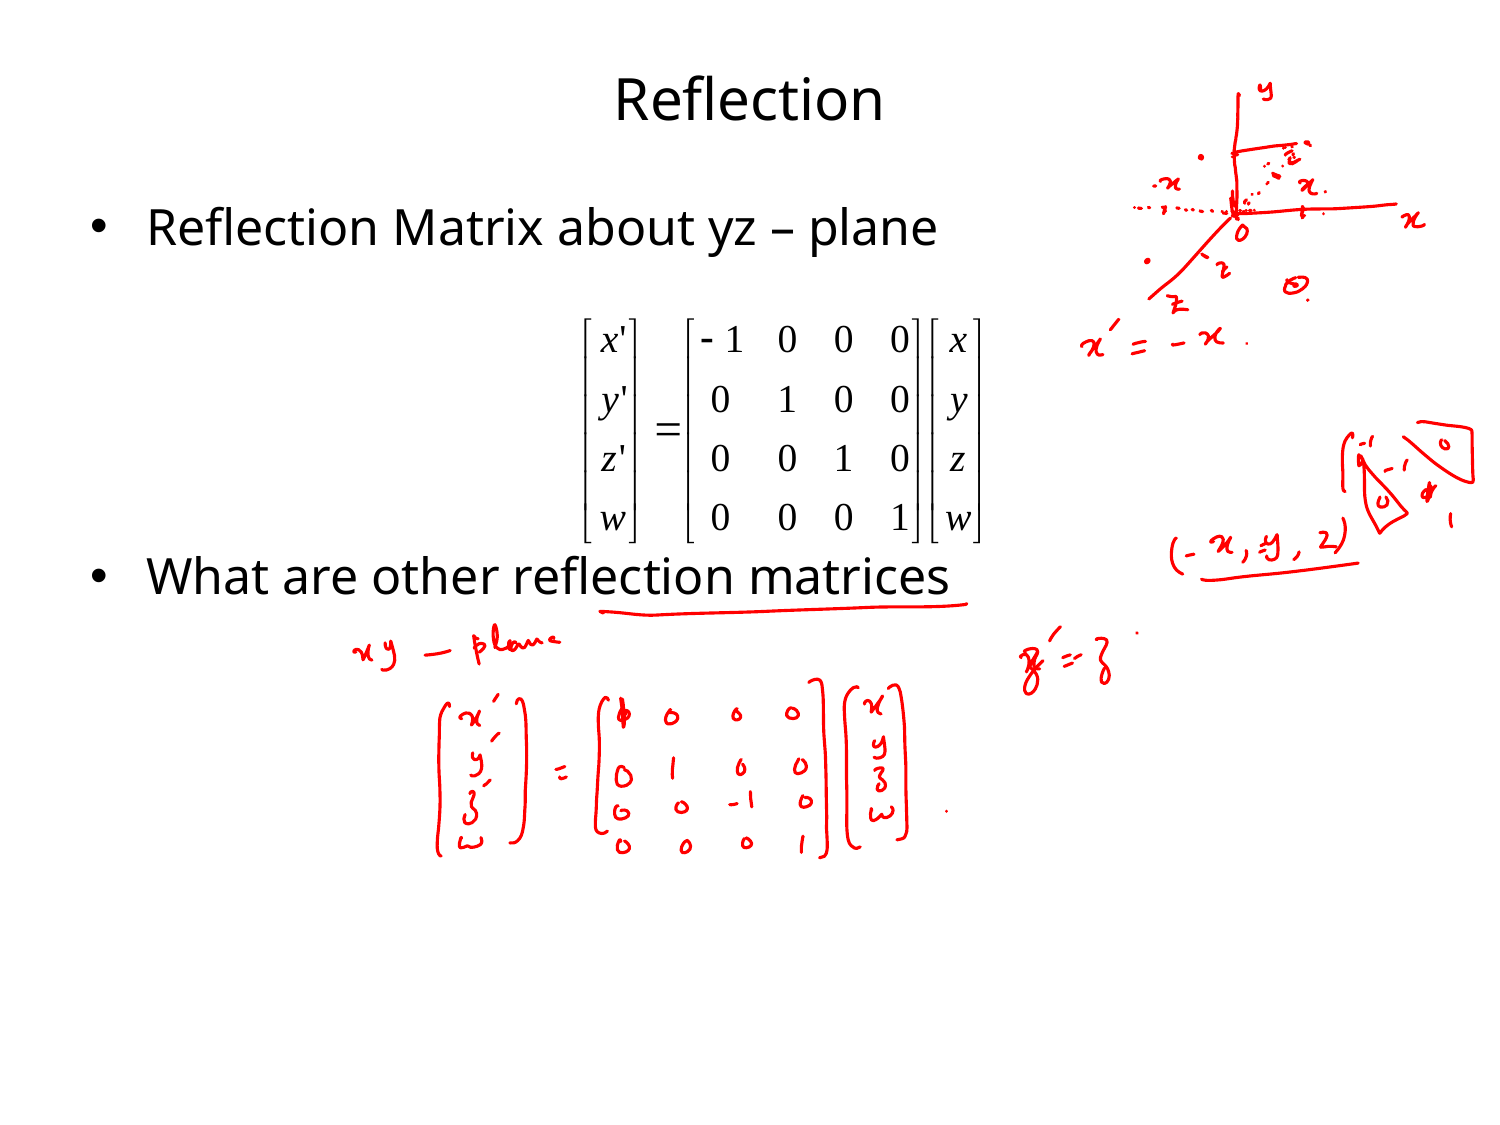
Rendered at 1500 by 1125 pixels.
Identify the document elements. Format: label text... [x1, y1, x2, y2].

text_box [574, 312, 995, 551]
list Reflection Matrix about yz – plane What are other reflection matrices [75, 187, 1425, 1005]
title Reflection [75, 45, 1425, 150]
